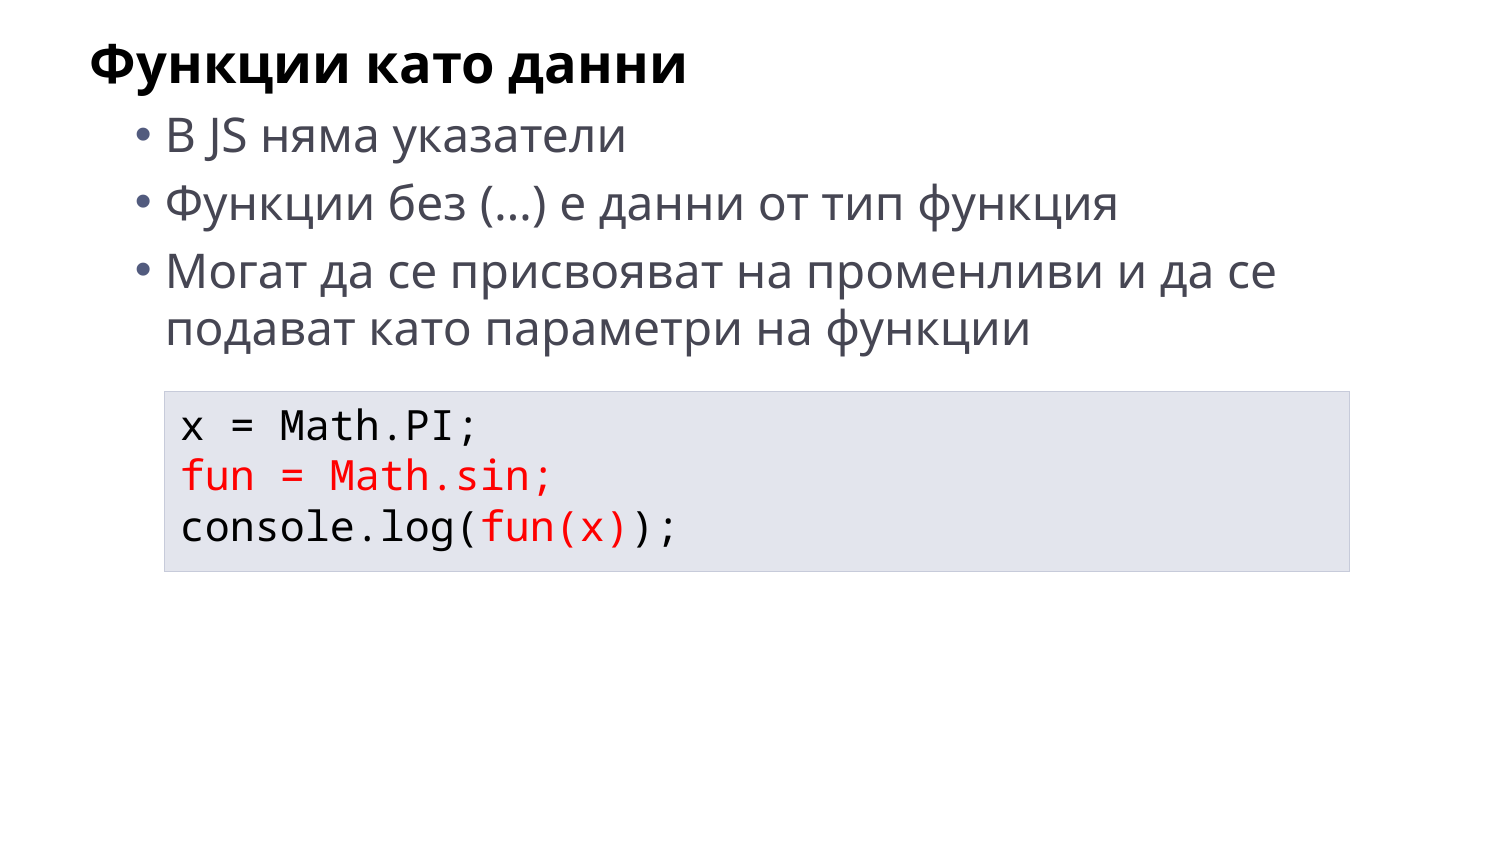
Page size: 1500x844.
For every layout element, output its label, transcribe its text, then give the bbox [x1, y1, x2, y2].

list Функции като данни В JS няма указатели Функции без (…) е данни от тип функция Могат да се присвояват на променливи и да се подават като параметри на функции [75, 21, 1475, 835]
text_box x = Math.PI; fun = Math.sin; console.log(fun(x)); [164, 391, 1350, 572]
